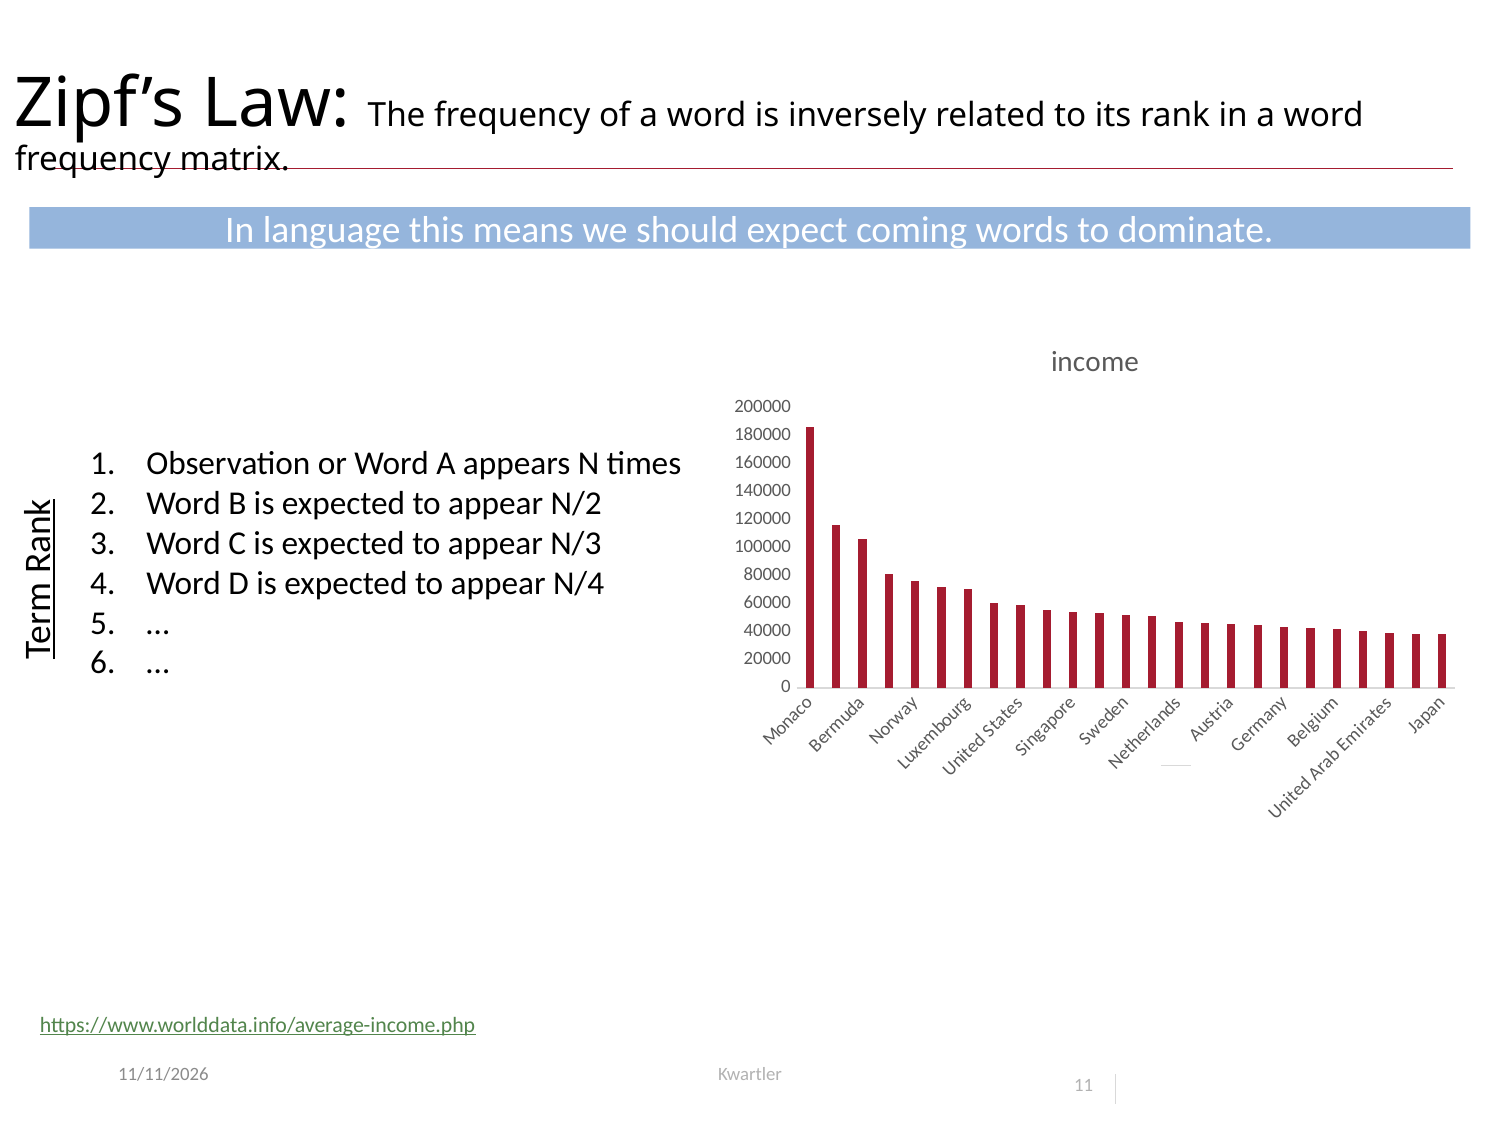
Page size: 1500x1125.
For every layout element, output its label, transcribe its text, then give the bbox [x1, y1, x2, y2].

text_box https://www.worlddata.info/average-income.php [25, 1002, 492, 1044]
text_box In language this means we should expect coming words to dominate. [28, 206, 1471, 250]
footer Kwartler [496, 1042, 1004, 1103]
text_box Observation or Word A appears N times Word B is expected to appear N/2 Word C is expected to appear N/3 Word D is expected to appear N/4 … … [75, 433, 719, 688]
text_box Term Rank [4, 483, 65, 674]
chart [719, 322, 1471, 835]
slide_number 11 [1059, 1042, 1200, 1103]
title Zipf’s Law: The frequency of a word is inversely related to its rank in a word frequency matrix. [0, 59, 1500, 157]
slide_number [103, 1044, 441, 1103]
